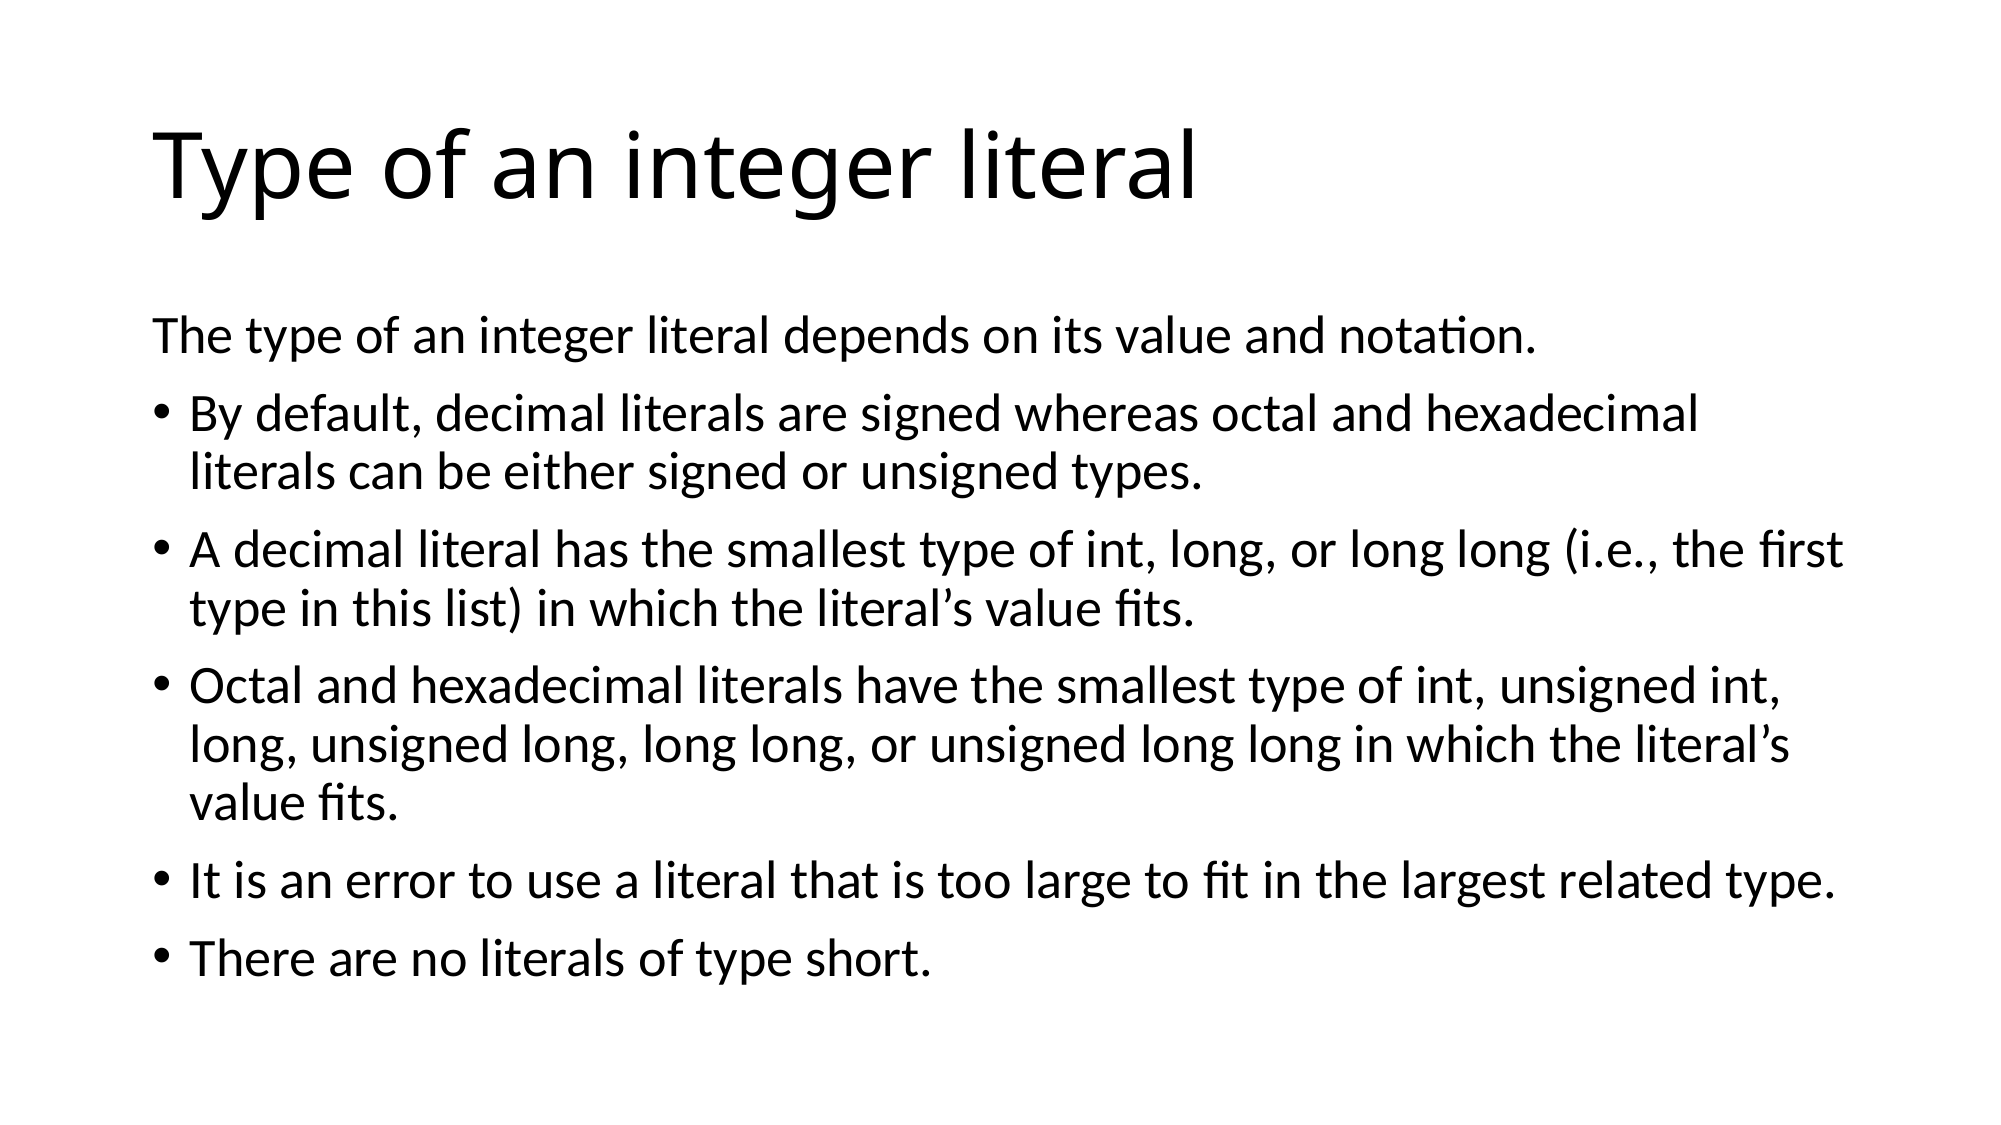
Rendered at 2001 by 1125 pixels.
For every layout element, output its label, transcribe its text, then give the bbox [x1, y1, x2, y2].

title Type of an integer literal [137, 59, 1863, 278]
list The type of an integer literal depends on its value and notation. By default, decimal literals are signed whereas octal and hexadecimal literals can be either signed or unsigned types. A decimal literal has the smallest type of int, long, or long long (i.e., the first type in this list) in which the literal’s value fits. Octal and hexadecimal literals have the smallest type of int, unsigned int, long, unsigned long, long long, or unsigned long long in which the literal’s value fits. It is an error to use a literal that is too large to fit in the largest related type. There are no literals of type short. [137, 299, 1863, 1014]
